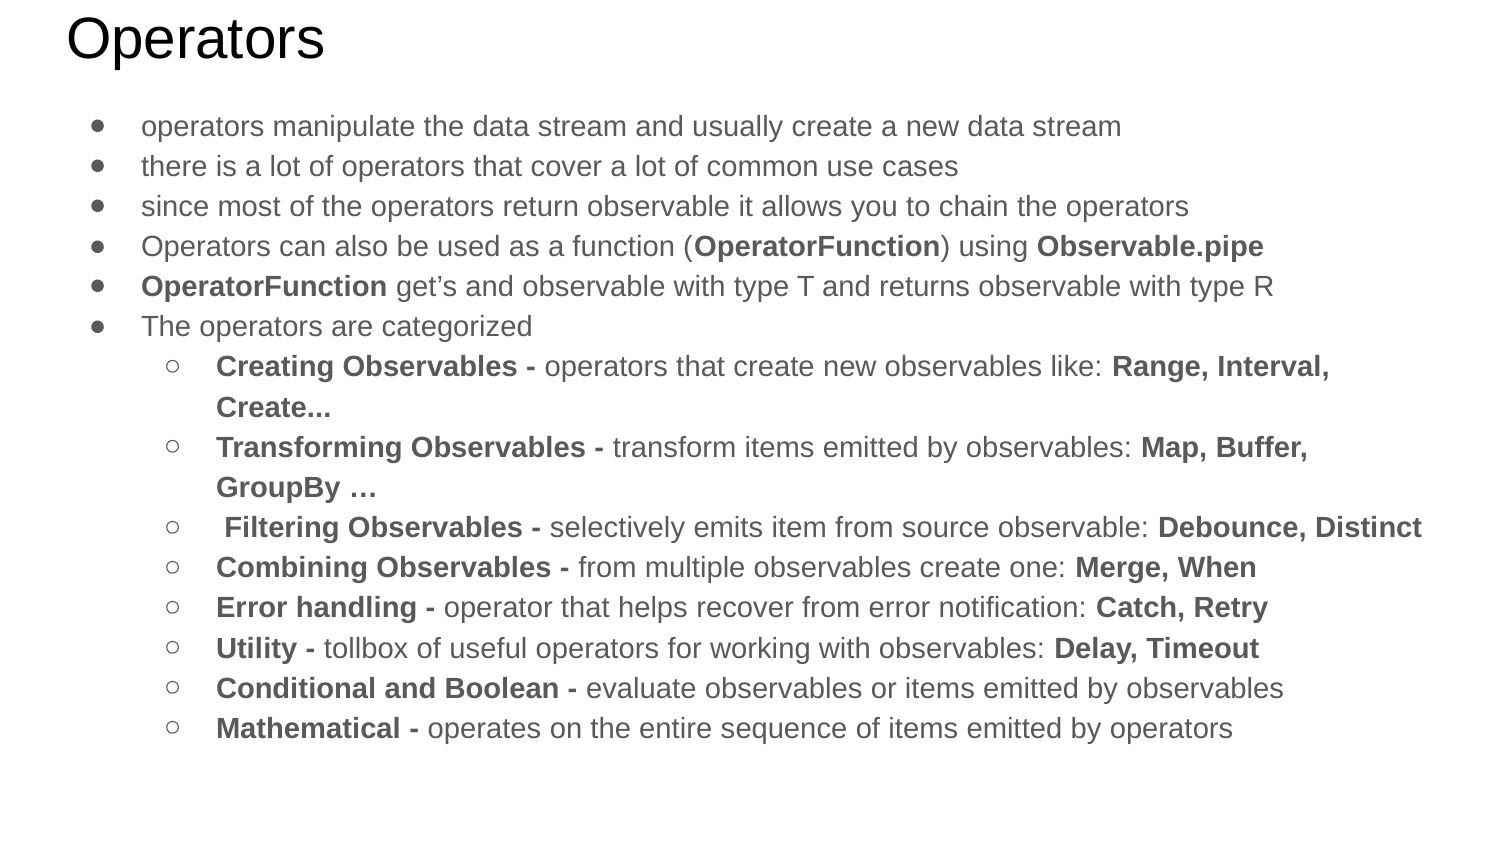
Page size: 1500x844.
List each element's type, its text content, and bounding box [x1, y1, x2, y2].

list operators manipulate the data stream and usually create a new data stream there is a lot of operators that cover a lot of common use cases since most of the operators return observable it allows you to chain the operators Operators can also be used as a function (OperatorFunction) using Observable.pipe OperatorFunction get’s and observable with type T and returns observable with type R The operators are categorized Creating Observables - operators that create new observables like: Range, Interval, Create... Transforming Observables - transform items emitted by observables: Map, Buffer, GroupBy … Filtering Observables - selectively emits item from source observable: Debounce, Distinct Combining Observables - from multiple observables create one: Merge, When Error handling - operator that helps recover from error notification: Catch, Retry Utility - tollbox of useful operators for working with observables: Delay, Timeout Conditional and Boolean - evaluate observables or items emitted by observables Mathematical - operates on the entire sequence of items emitted by operators [51, 86, 1449, 687]
title Operators [51, 0, 1449, 80]
